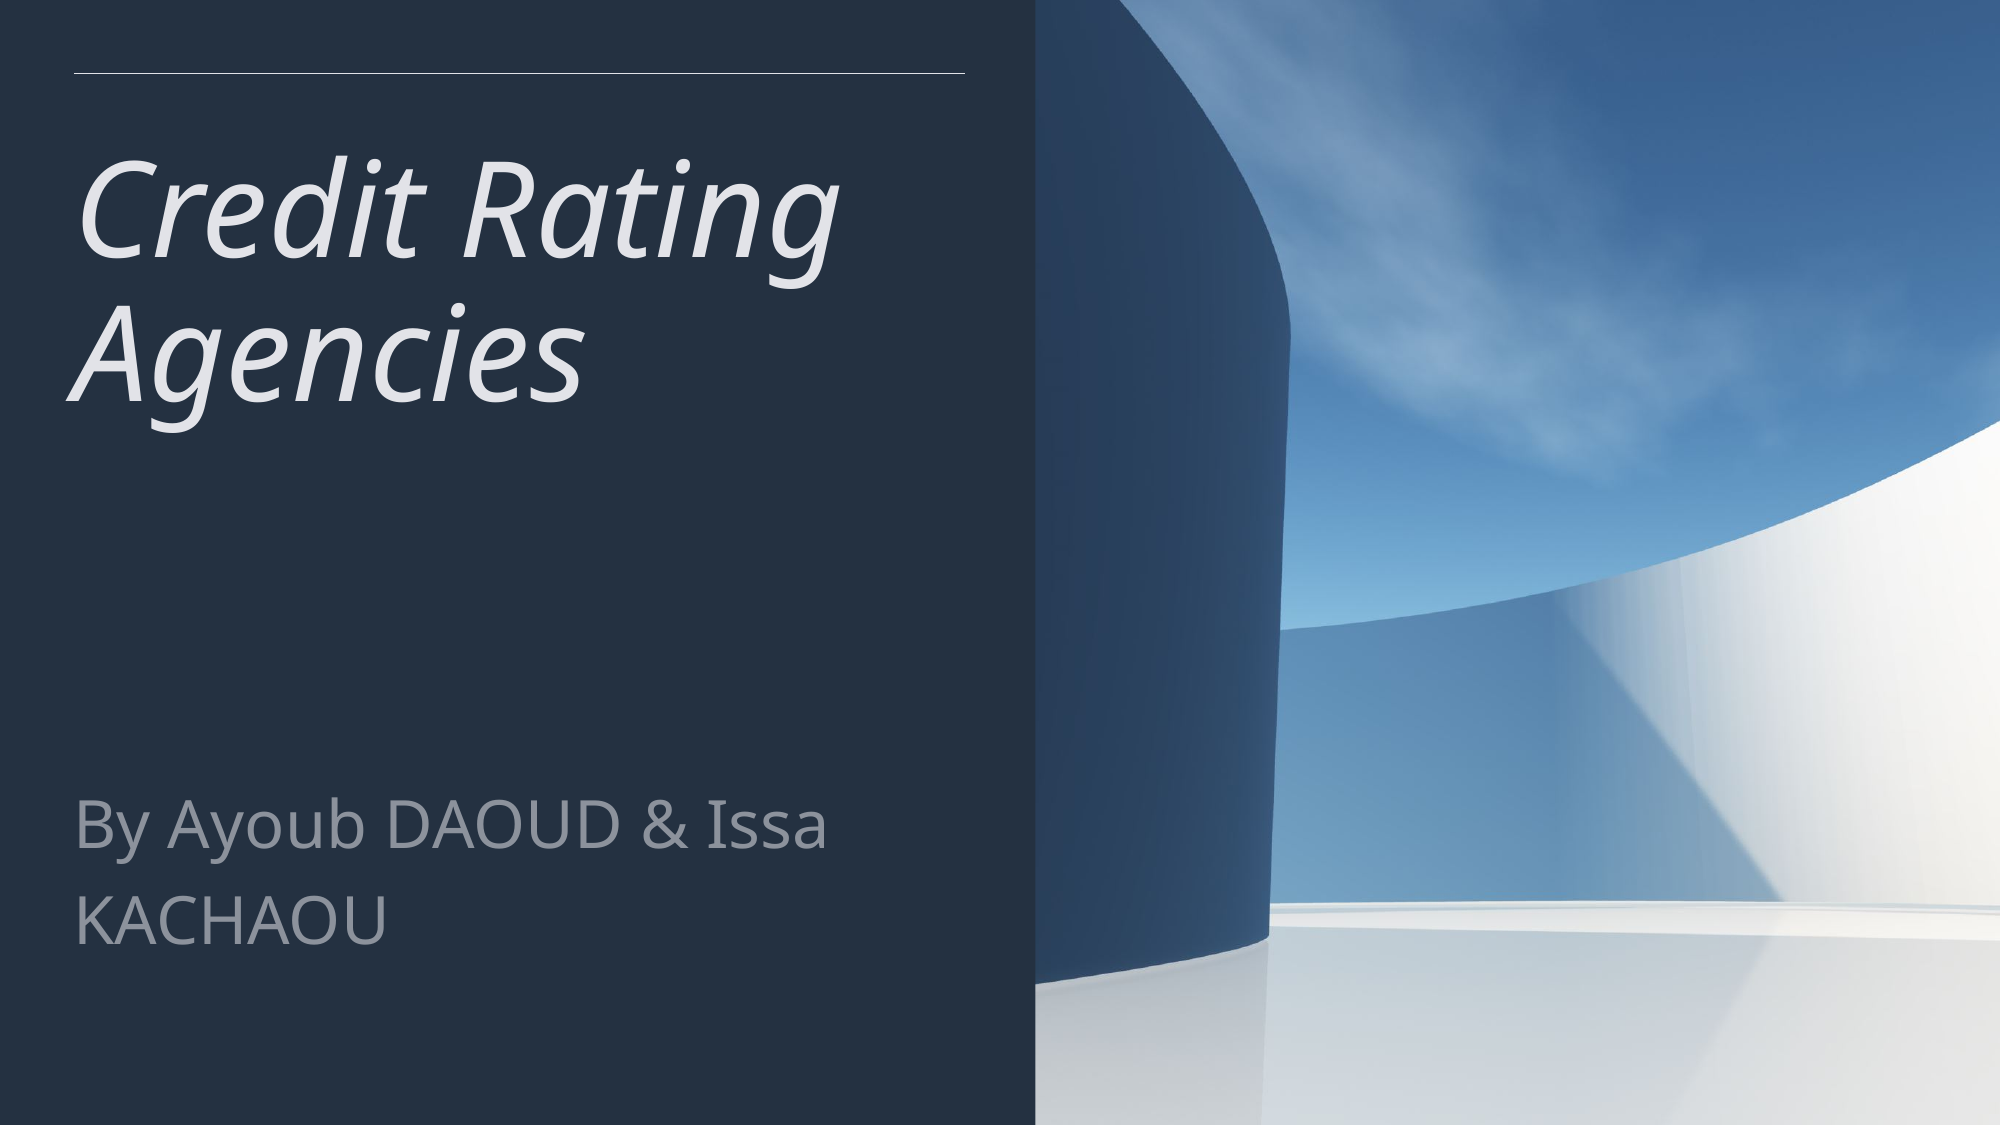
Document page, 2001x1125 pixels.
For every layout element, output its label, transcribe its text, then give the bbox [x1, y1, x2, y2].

title Credit Rating Agencies [73, 107, 965, 430]
subtitle By Ayoub DAOUD & Issa KACHAOU [73, 430, 965, 977]
picture [1035, 0, 2000, 1125]
text_box [0, 0, 1035, 1125]
